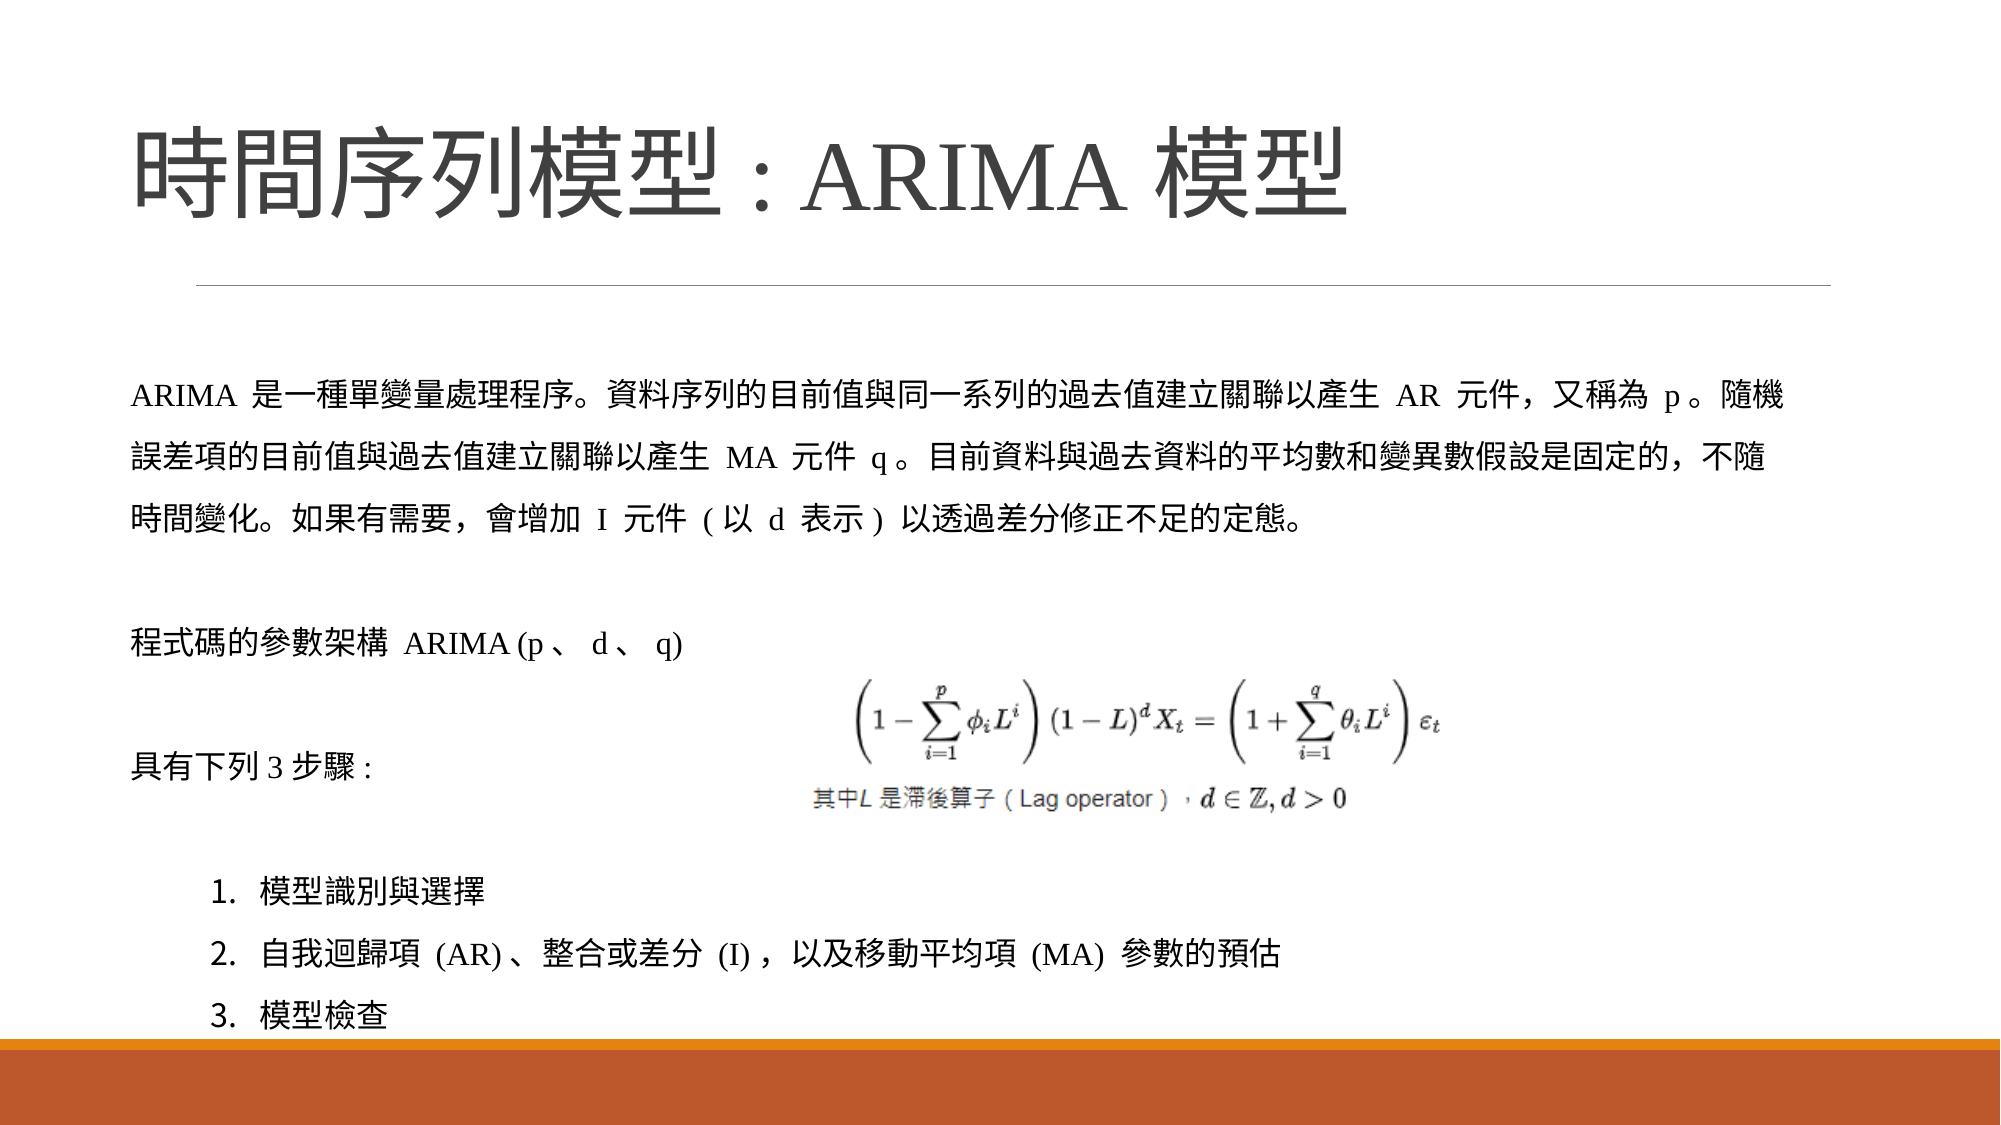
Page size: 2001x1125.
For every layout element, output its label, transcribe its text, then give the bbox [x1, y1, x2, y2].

picture [810, 667, 1457, 833]
title 時間序列模型: ARIMA模型 [115, 70, 1841, 289]
text_box ARIMA 是一種單變量處理程序。資料序列的目前值與同一系列的過去值建立關聯以產生 AR 元件，又稱為 p。隨機誤差項的目前值與過去值建立關聯以產生 MA 元件 q。目前資料與過去資料的平均數和變異數假設是固定的，不隨時間變化。如果有需要，會增加 I 元件 (以 d 表示) 以透過差分修正不足的定態。 程式碼的參數架構 ARIMA (p、d、q) 具有下列3步驟: 模型識別與選擇 自我迴歸項 (AR)、整合或差分 (I)，以及移動平均項 (MA) 參數的預估 模型檢查 [115, 335, 1809, 1125]
